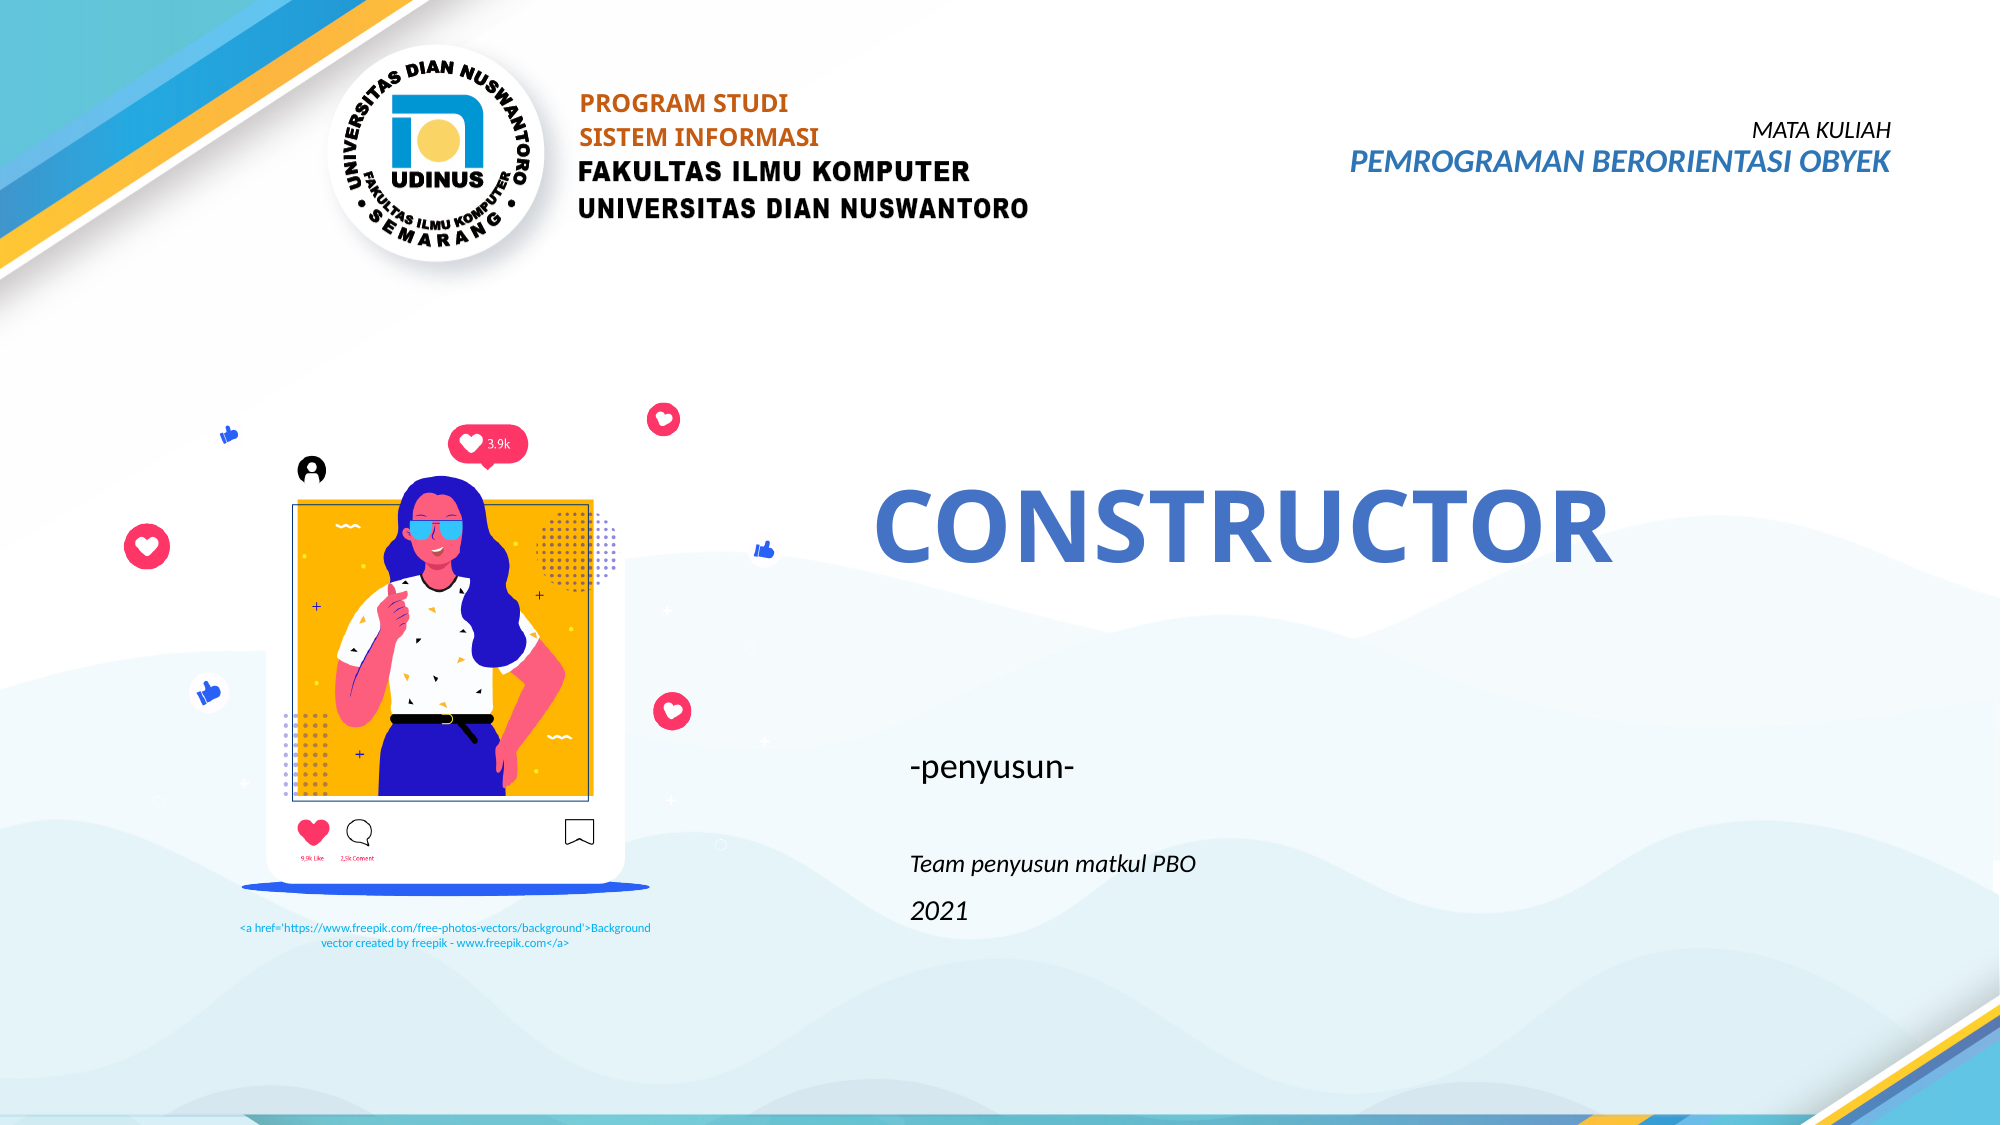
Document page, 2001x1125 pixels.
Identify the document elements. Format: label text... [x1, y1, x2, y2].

text_box [365, 34, 953, 130]
title CONSTRUCTOR [856, 330, 1693, 592]
text_box MATA KULIAH PEMROGRAMAN BERORIENTASI OBYEK [1306, 109, 1907, 221]
text_box PROGRAM STUDI SISTEM INFORMASI [564, 70, 1199, 165]
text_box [20, 374, 871, 954]
subtitle -penyusun- Team penyusun matkul PBO 2021 [894, 739, 1679, 936]
picture [0, 0, 2000, 1125]
